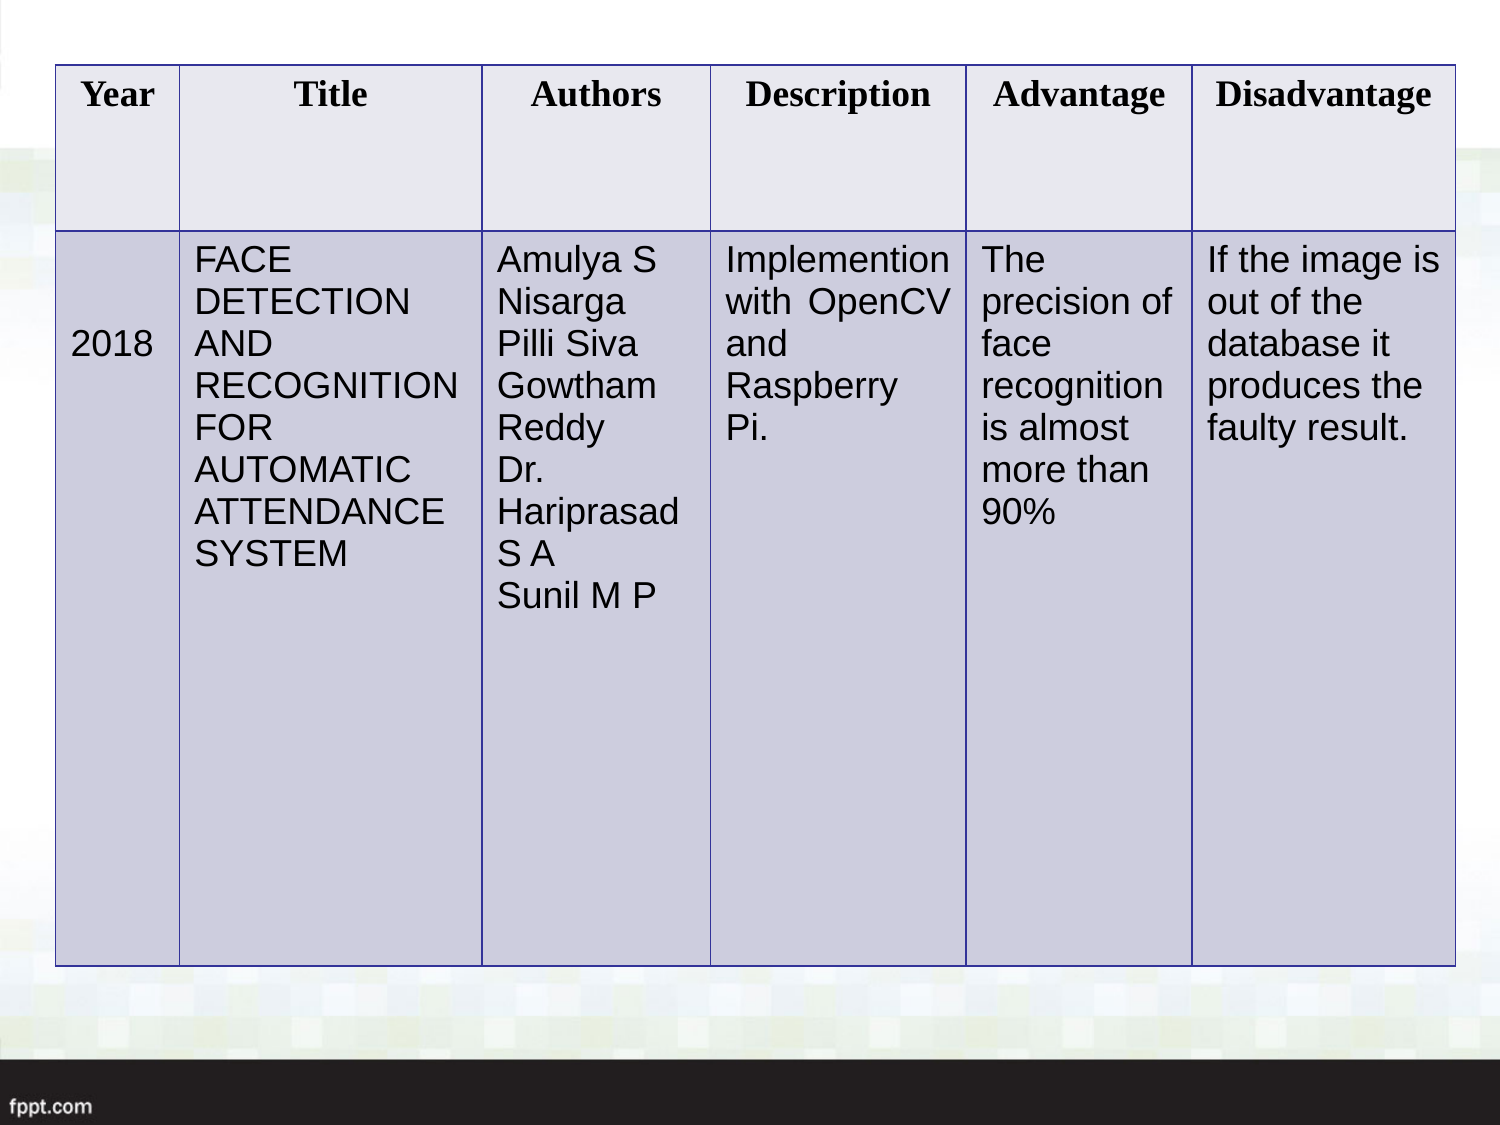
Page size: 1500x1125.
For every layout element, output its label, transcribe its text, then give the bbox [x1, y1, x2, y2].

table_cell Amulya S Nisarga Pilli Siva Gowtham Reddy Dr. Hariprasad S A Sunil M P [483, 232, 710, 965]
table_header Description [711, 66, 965, 230]
table_header Title [180, 66, 481, 230]
table_header Authors [483, 66, 710, 230]
table_header Year [56, 66, 179, 230]
table_header Advantage [967, 66, 1191, 230]
table_cell The precision of face recognition is almost more than 90% [967, 232, 1191, 965]
table_cell 2018 [56, 232, 179, 965]
table_cell FACE DETECTION AND RECOGNITION FOR AUTOMATIC ATTENDANCESYSTEM [180, 232, 481, 965]
picture [0, 0, 1500, 1125]
table_cell If the image is out of the database it produces the faulty result. [1193, 232, 1455, 965]
table_header Disadvantage [1193, 66, 1455, 230]
table_cell Implementionwith OpenCV and Raspberry Pi. [711, 232, 965, 965]
